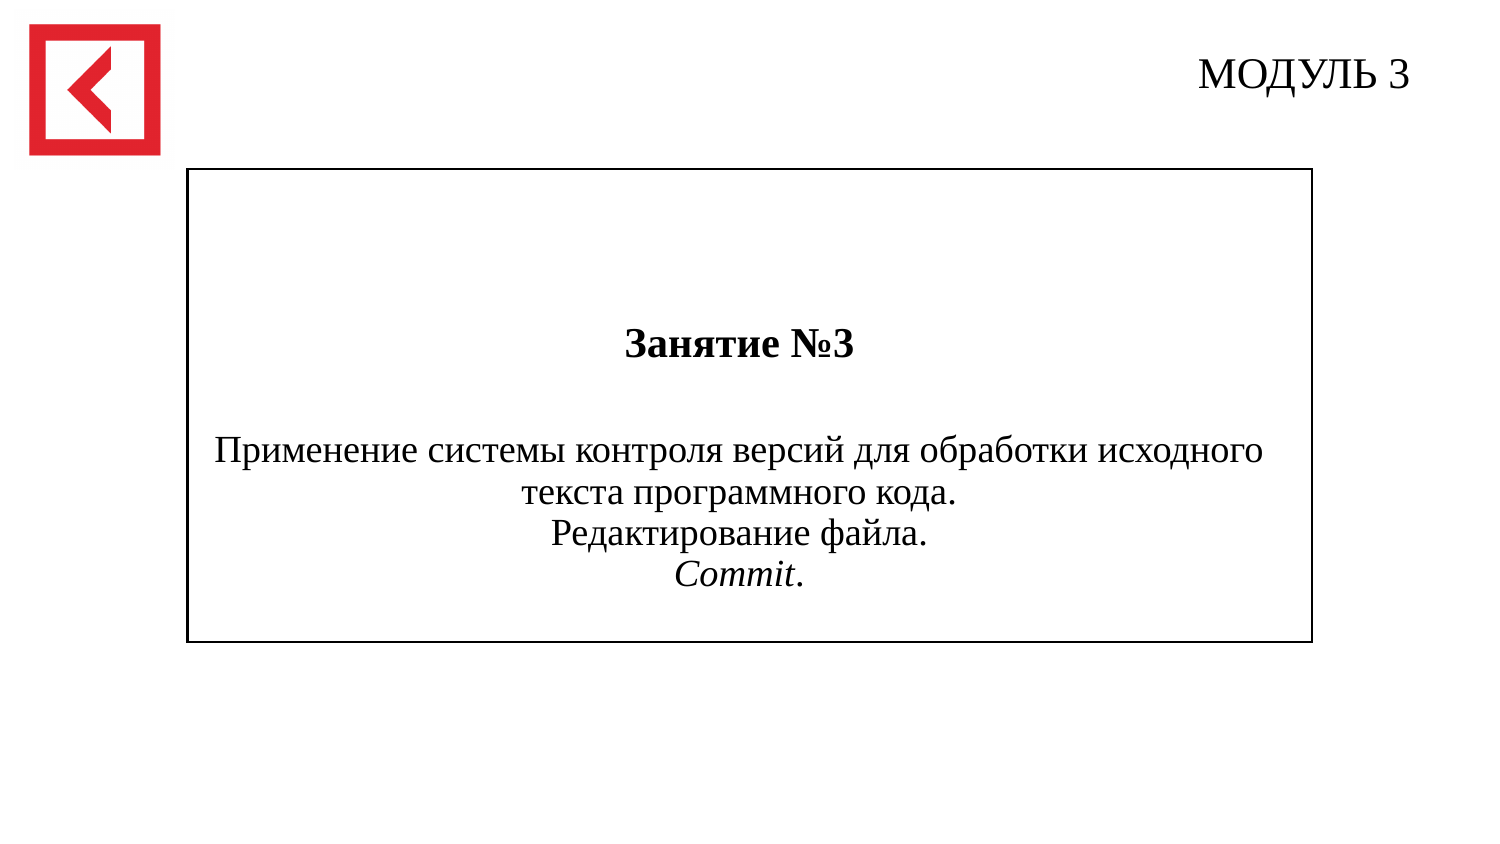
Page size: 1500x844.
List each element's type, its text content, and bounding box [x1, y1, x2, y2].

title Занятие №3 Применение системы контроля версий для обработки исходного текста программного кода. Редактирование файла. Commit. [187, 169, 1313, 642]
text_box МОДУЛЬ 3 [1186, 38, 1482, 103]
picture [14, 8, 175, 170]
